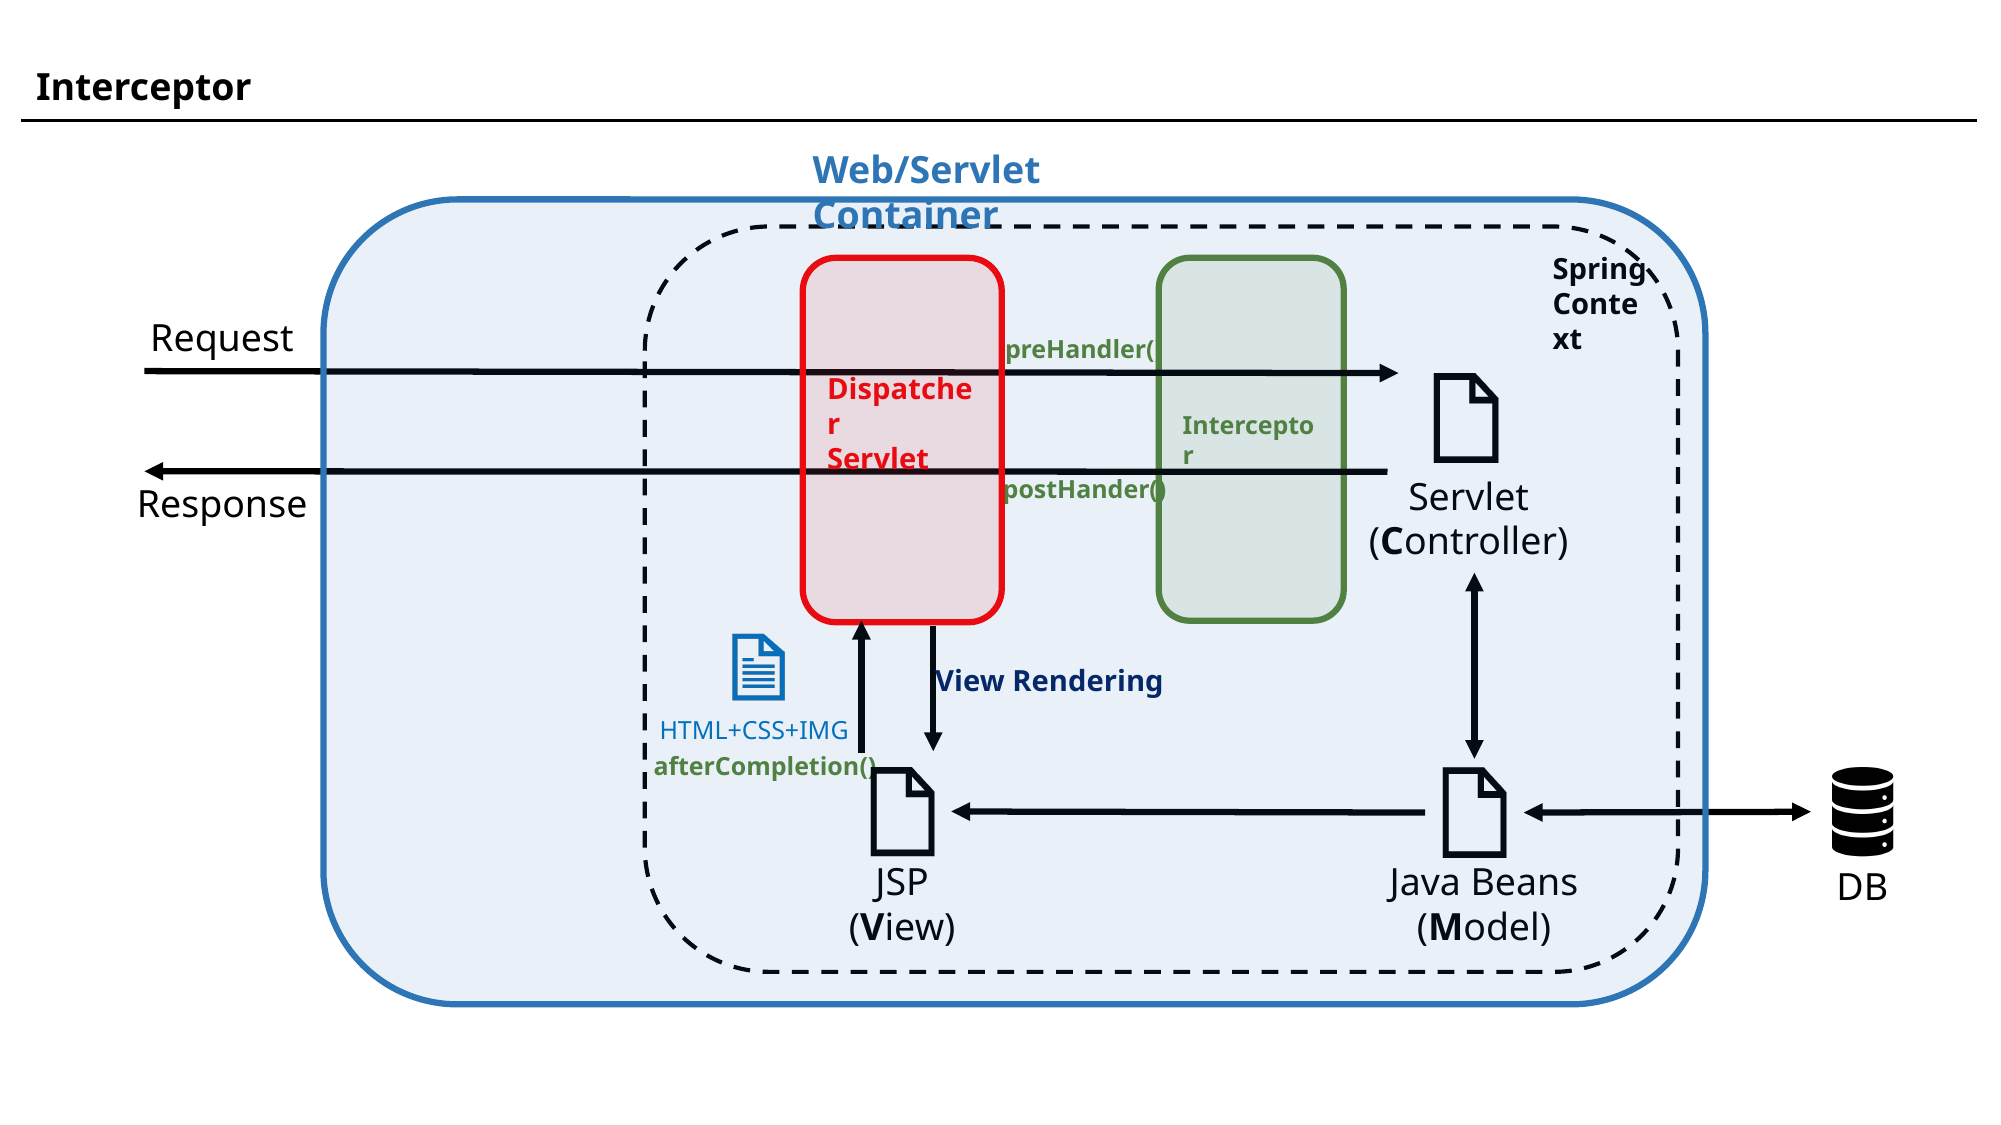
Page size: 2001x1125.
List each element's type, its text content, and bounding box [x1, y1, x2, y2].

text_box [1333, 758, 1635, 930]
text_box [322, 198, 1707, 1006]
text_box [1810, 755, 1915, 917]
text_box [133, 471, 1388, 533]
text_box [644, 627, 872, 753]
text_box Web/Servlet Container [798, 138, 1245, 198]
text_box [1318, 364, 1620, 545]
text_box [144, 307, 1399, 374]
text_box Interceptor [21, 55, 1978, 116]
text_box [853, 757, 952, 930]
